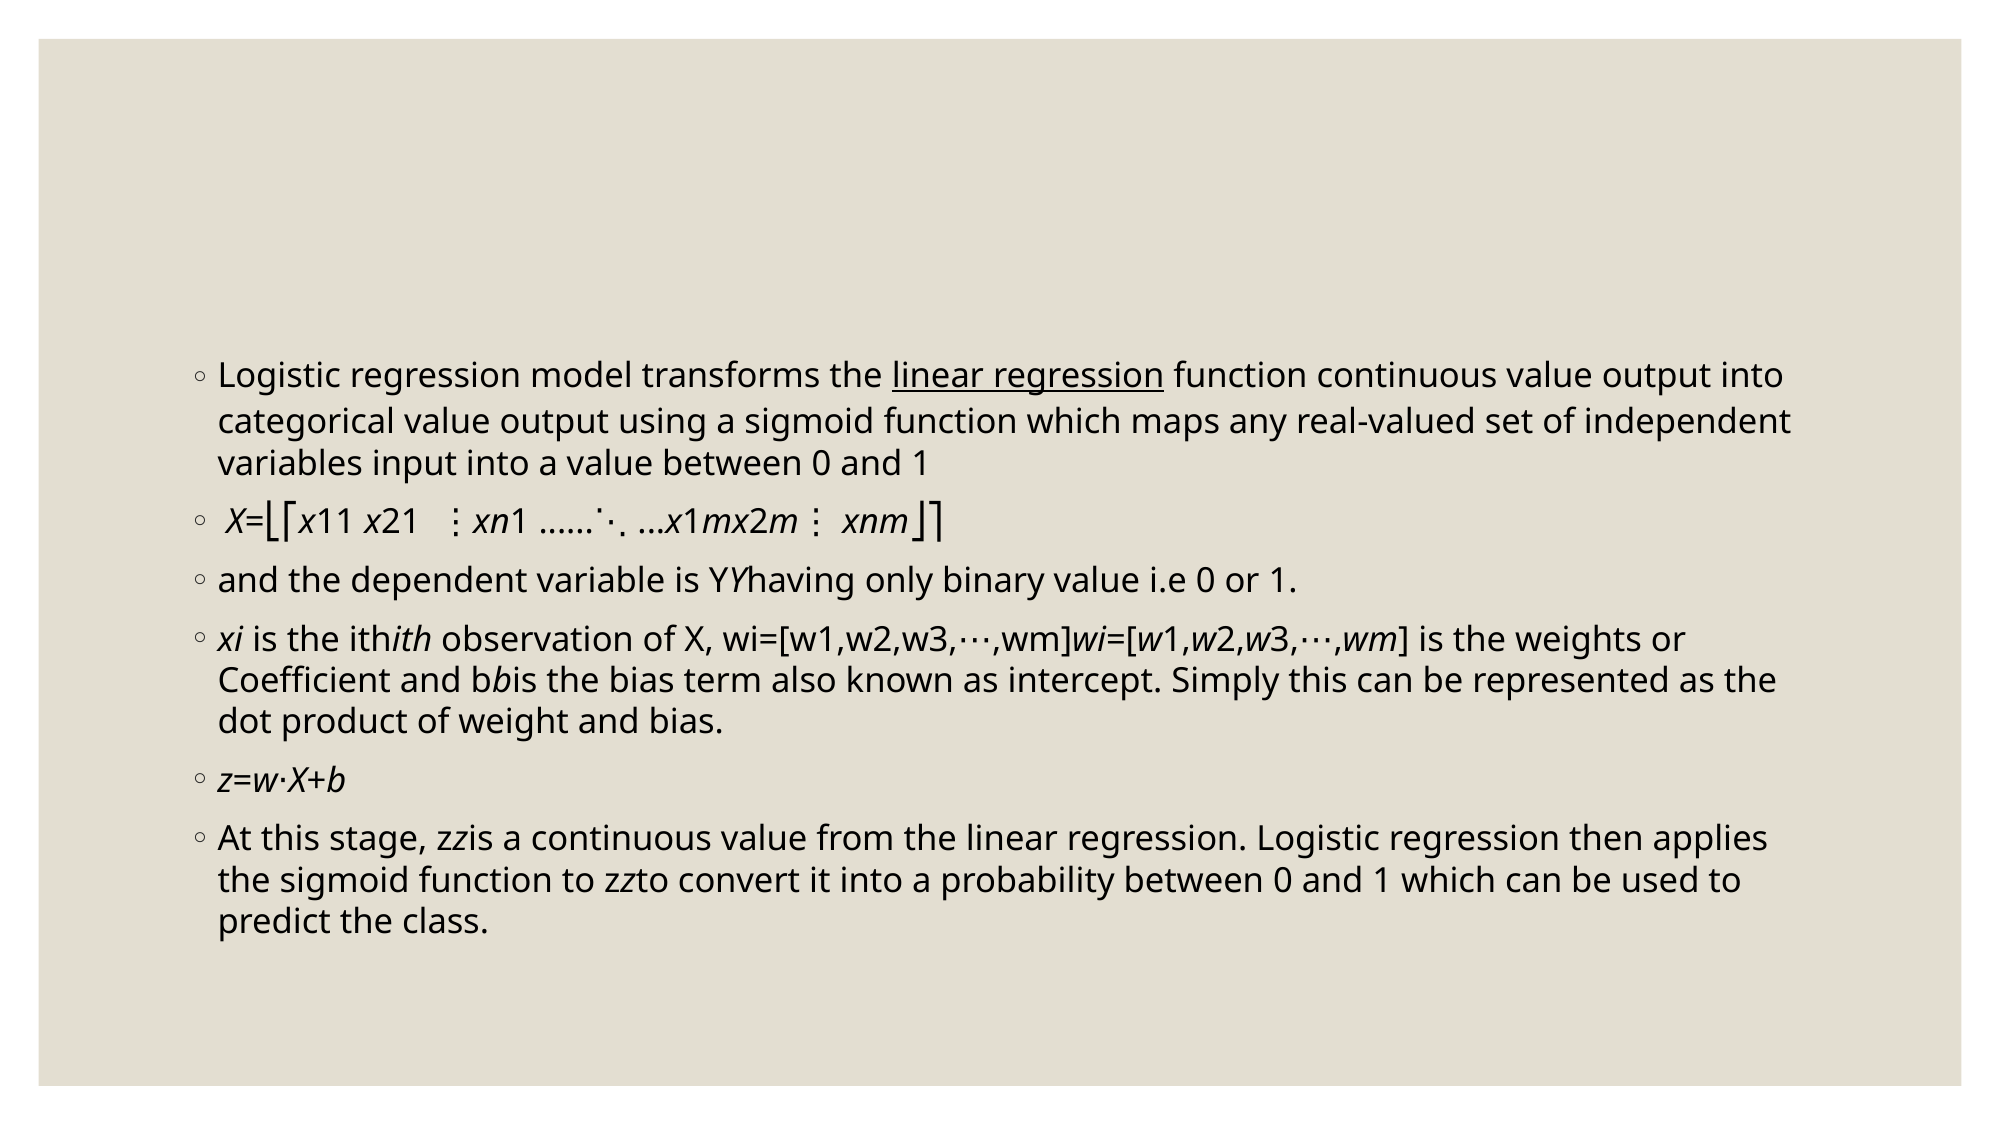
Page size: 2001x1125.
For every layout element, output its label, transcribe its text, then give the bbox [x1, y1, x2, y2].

list Logistic regression model transforms the linear regression function continuous value output into categorical value output using a sigmoid function which maps any real-valued set of independent variables input into a value between 0 and 1 X=⎣⎡​x11​ x21​ ⋮xn1​ ​......⋱ ...​x1m​x2m​⋮ xnm​​⎦⎤​ and the dependent variable is YYhaving only binary value i.e 0 or 1. xi​ is the ithith observation of X, wi=[w1,w2,w3,⋯,wm]wi​=[w1​,w2​,w3​,⋯,wm​] is the weights or Coefficient and bbis the bias term also known as intercept. Simply this can be represented as the dot product of weight and bias. z=w⋅X+b At this stage, zzis a continuous value from the linear regression. Logistic regression then applies the sigmoid function to zzto convert it into a probability between 0 and 1 which can be used to predict the class. [174, 345, 1825, 990]
